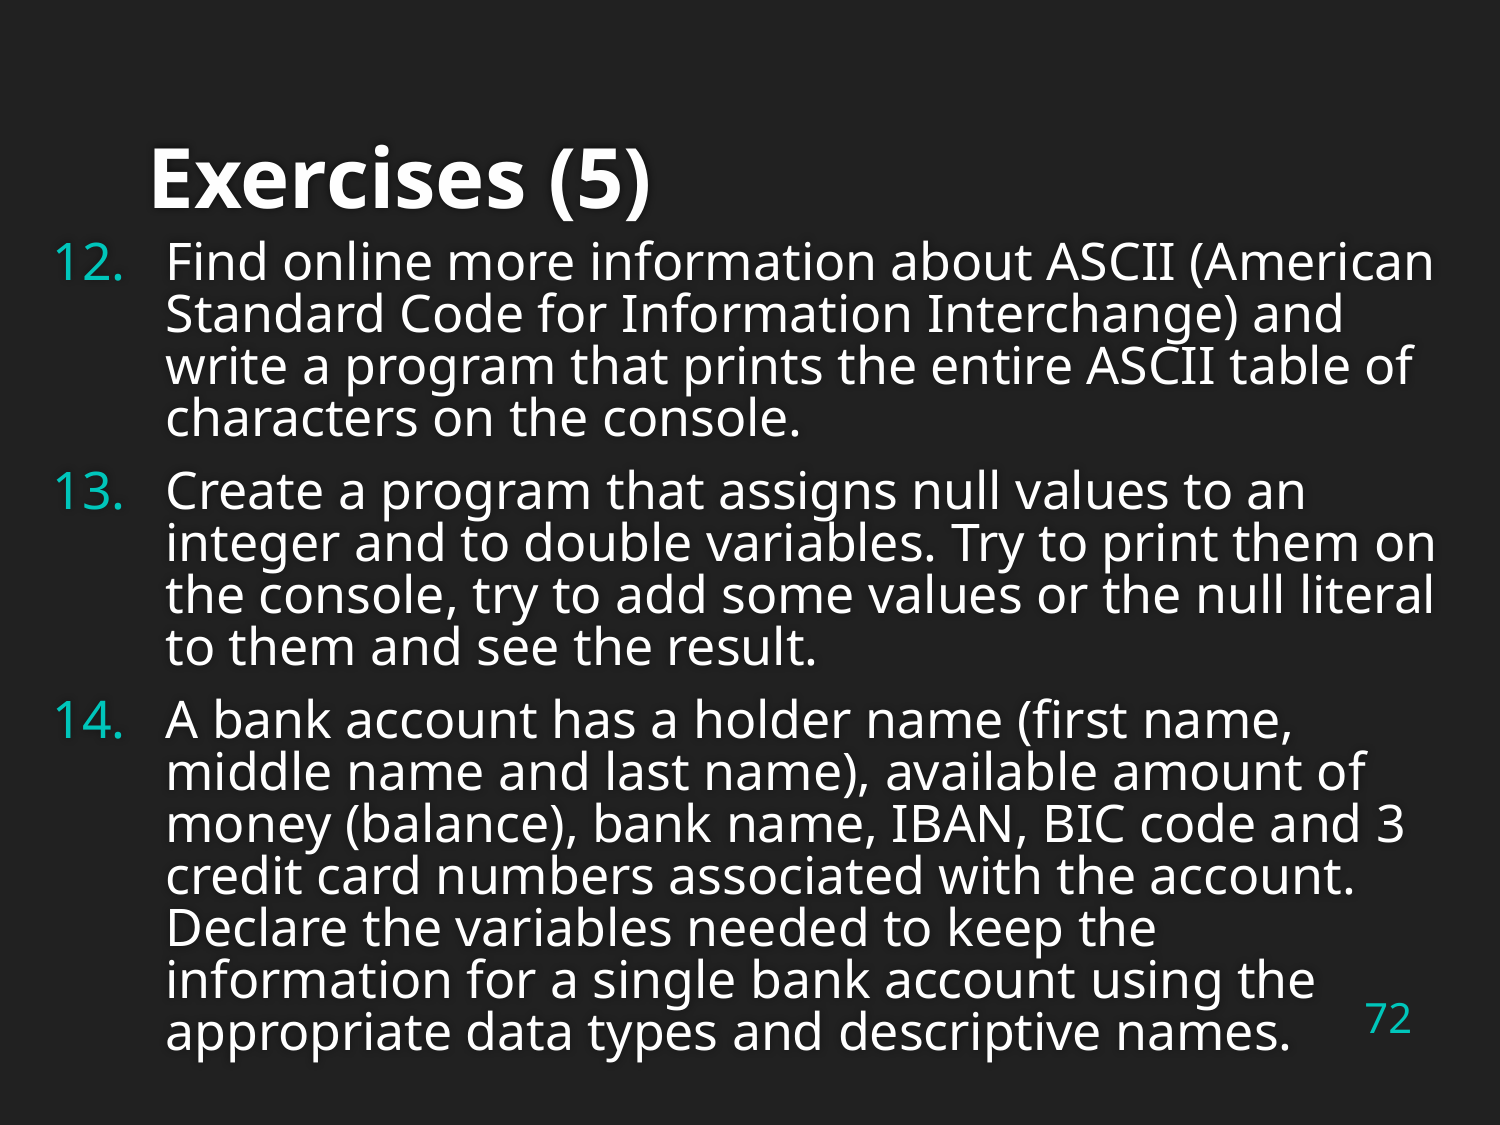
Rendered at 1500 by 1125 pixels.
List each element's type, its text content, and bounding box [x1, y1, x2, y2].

title Exercises (5) [132, 73, 1368, 218]
list Find online more information about ASCII (American Standard Code for Information Interchange) and write a program that prints the entire ASCII table of characters on the console. Create a program that assigns null values to an integer and to double variables. Try to print them on the console, try to add some values or the null literal to them and see the result. A bank account has a holder name (first name, middle name and last name), available amount of money (balance), bank name, IBAN, BIC code and 3 credit card numbers associated with the account. Declare the variables needed to keep the information for a single bank account using the appropriate data types and descriptive names. [37, 224, 1463, 1075]
slide_number 72 [1296, 970, 1428, 1051]
